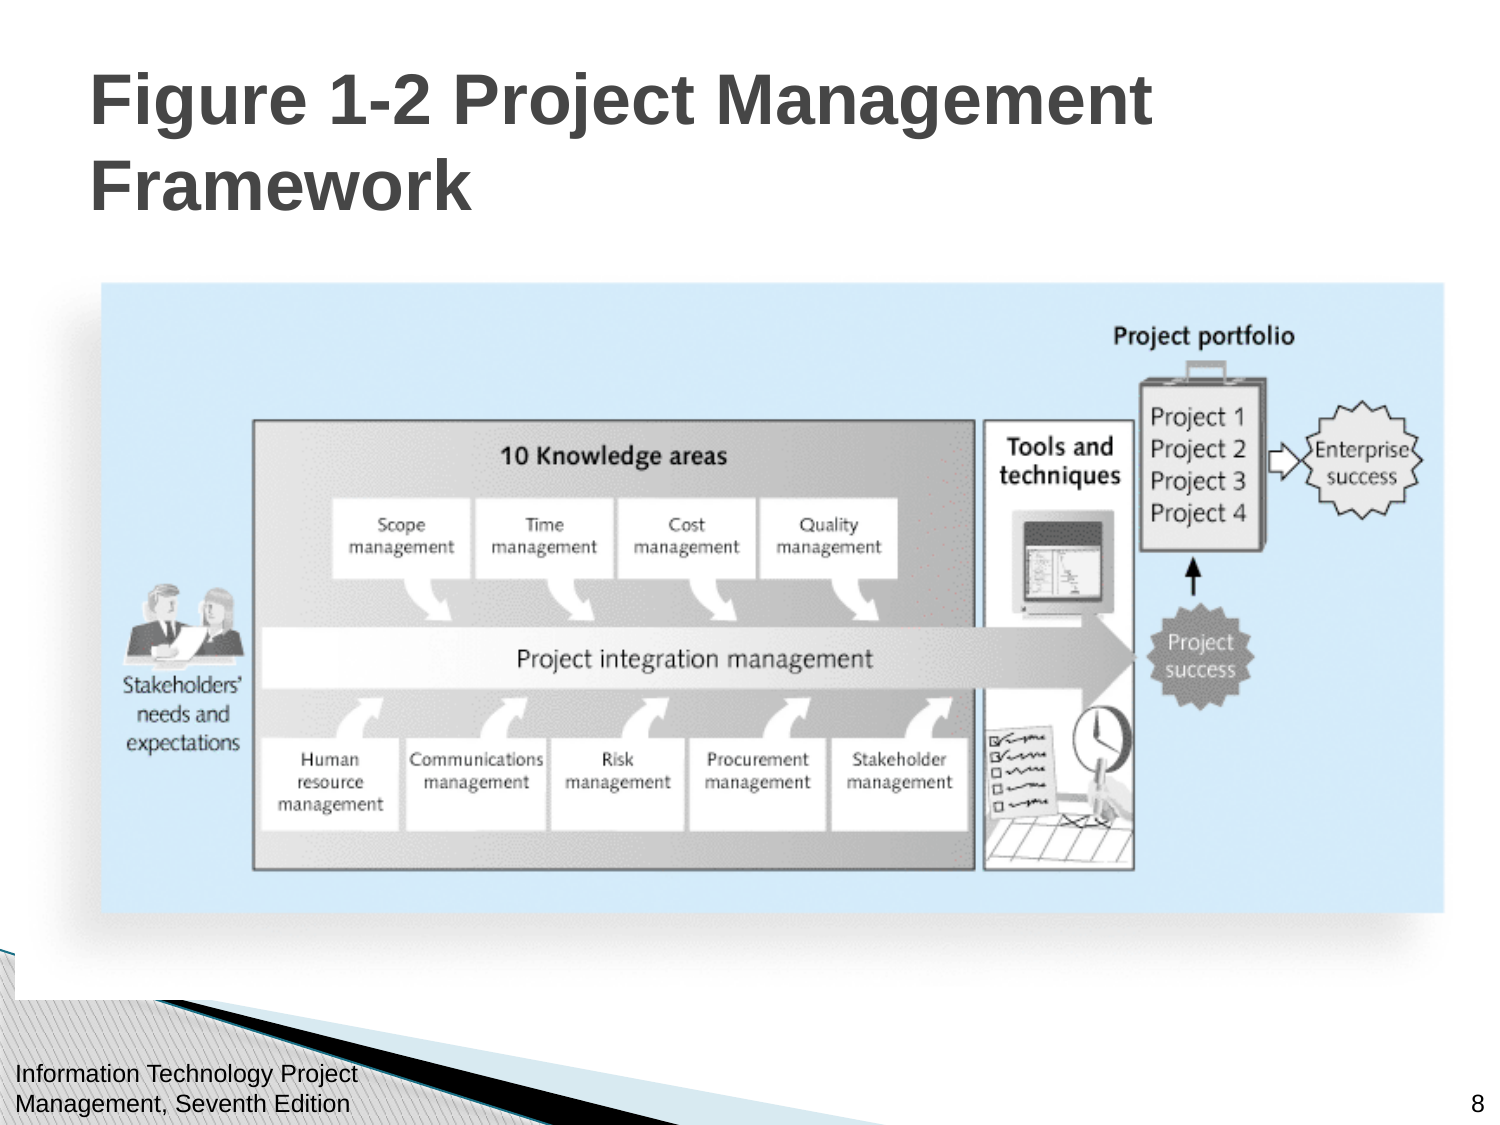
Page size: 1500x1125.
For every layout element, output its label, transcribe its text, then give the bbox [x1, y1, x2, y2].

footer Information Technology Project Management, Seventh Edition [0, 1065, 488, 1125]
title Figure 1-2 Project Management Framework [75, 45, 1425, 233]
picture [14, 262, 1466, 1000]
slide_number 8 [1408, 1065, 1500, 1125]
